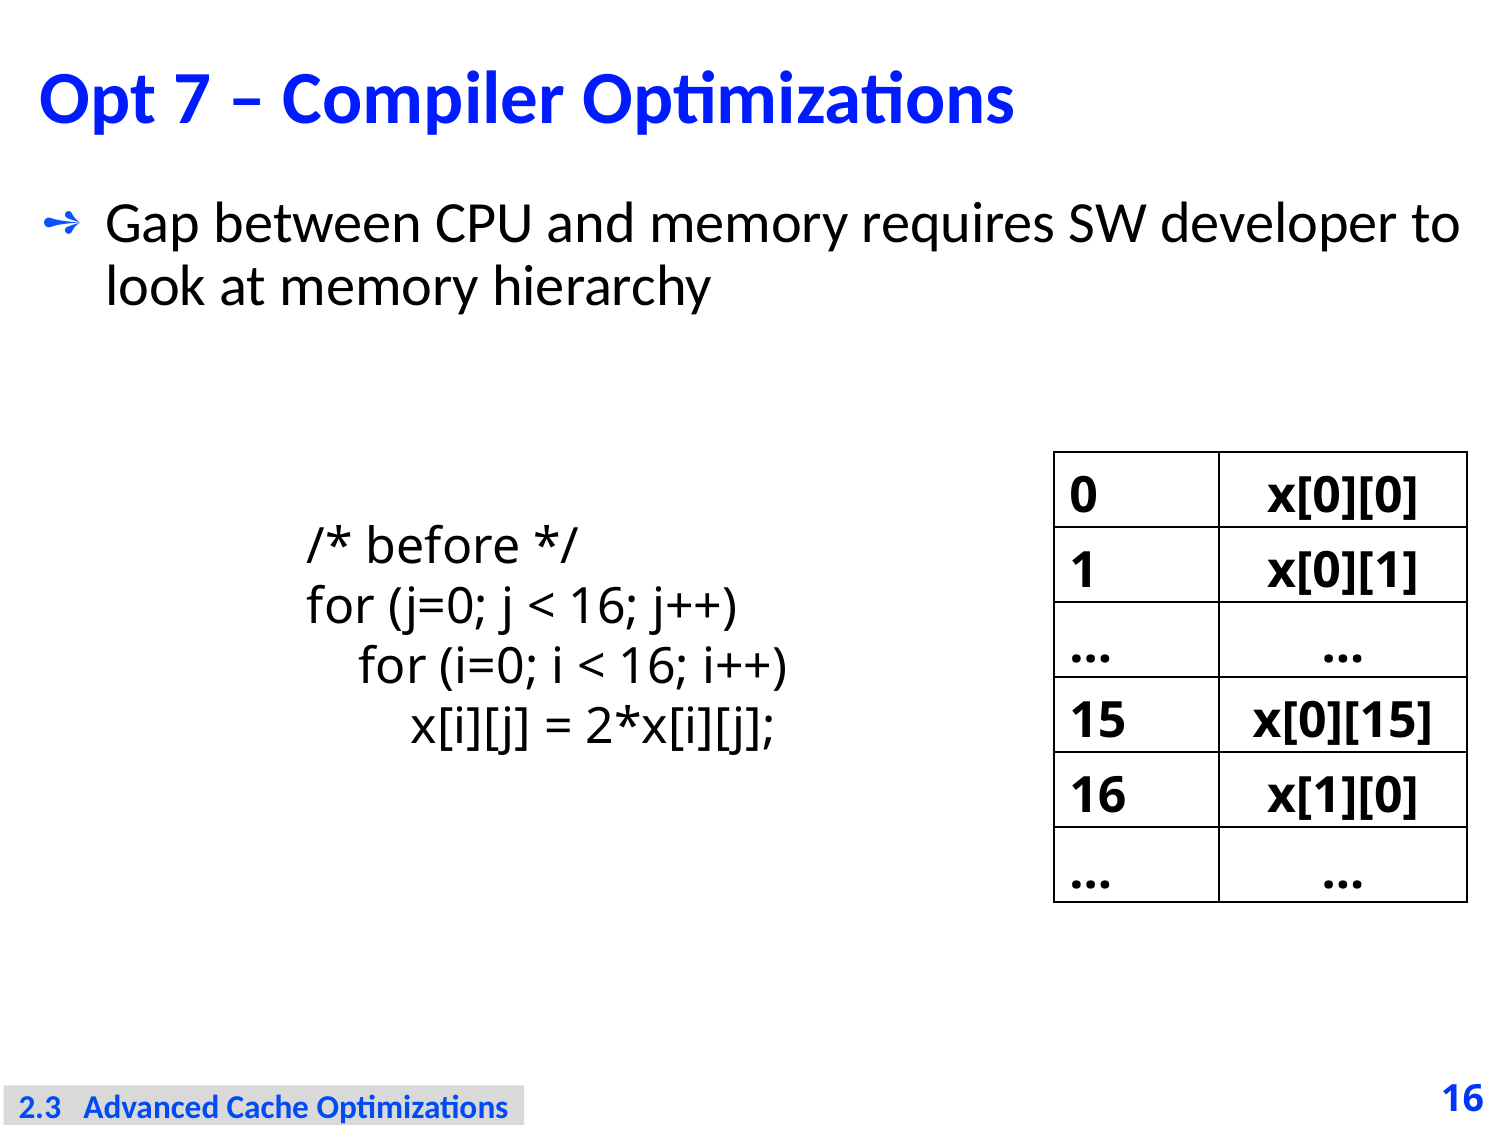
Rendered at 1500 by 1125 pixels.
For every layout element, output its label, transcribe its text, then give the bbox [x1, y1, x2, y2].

text_box 2.3 Advanced Cache Optimizations [3, 1085, 525, 1125]
table_cell … [1220, 828, 1466, 901]
slide_number 16 [1425, 1074, 1500, 1125]
title Opt 7 – Compiler Optimizations [24, 23, 1478, 176]
table_cell 1 [1055, 528, 1218, 601]
table_cell x[0][15] [1220, 678, 1466, 751]
table_cell x[1][0] [1220, 753, 1466, 826]
table_header x[0][0] [1220, 453, 1466, 526]
list Gap between CPU and memory requires SW developer to look at memory hierarchy [24, 184, 1478, 1095]
text_box /* before */ for (j=0; j < 16; j++) for (i=0; i < 16; i++) x[i][j] = 2*x[i][j]; [292, 506, 803, 761]
table_cell ... [1055, 603, 1218, 676]
table_cell … [1220, 603, 1466, 676]
table_header 0 [1055, 453, 1218, 526]
table_cell 15 [1055, 678, 1218, 751]
table_cell x[0][1] [1220, 528, 1466, 601]
table_cell 16 [1055, 753, 1218, 826]
table_cell … [1055, 828, 1218, 901]
